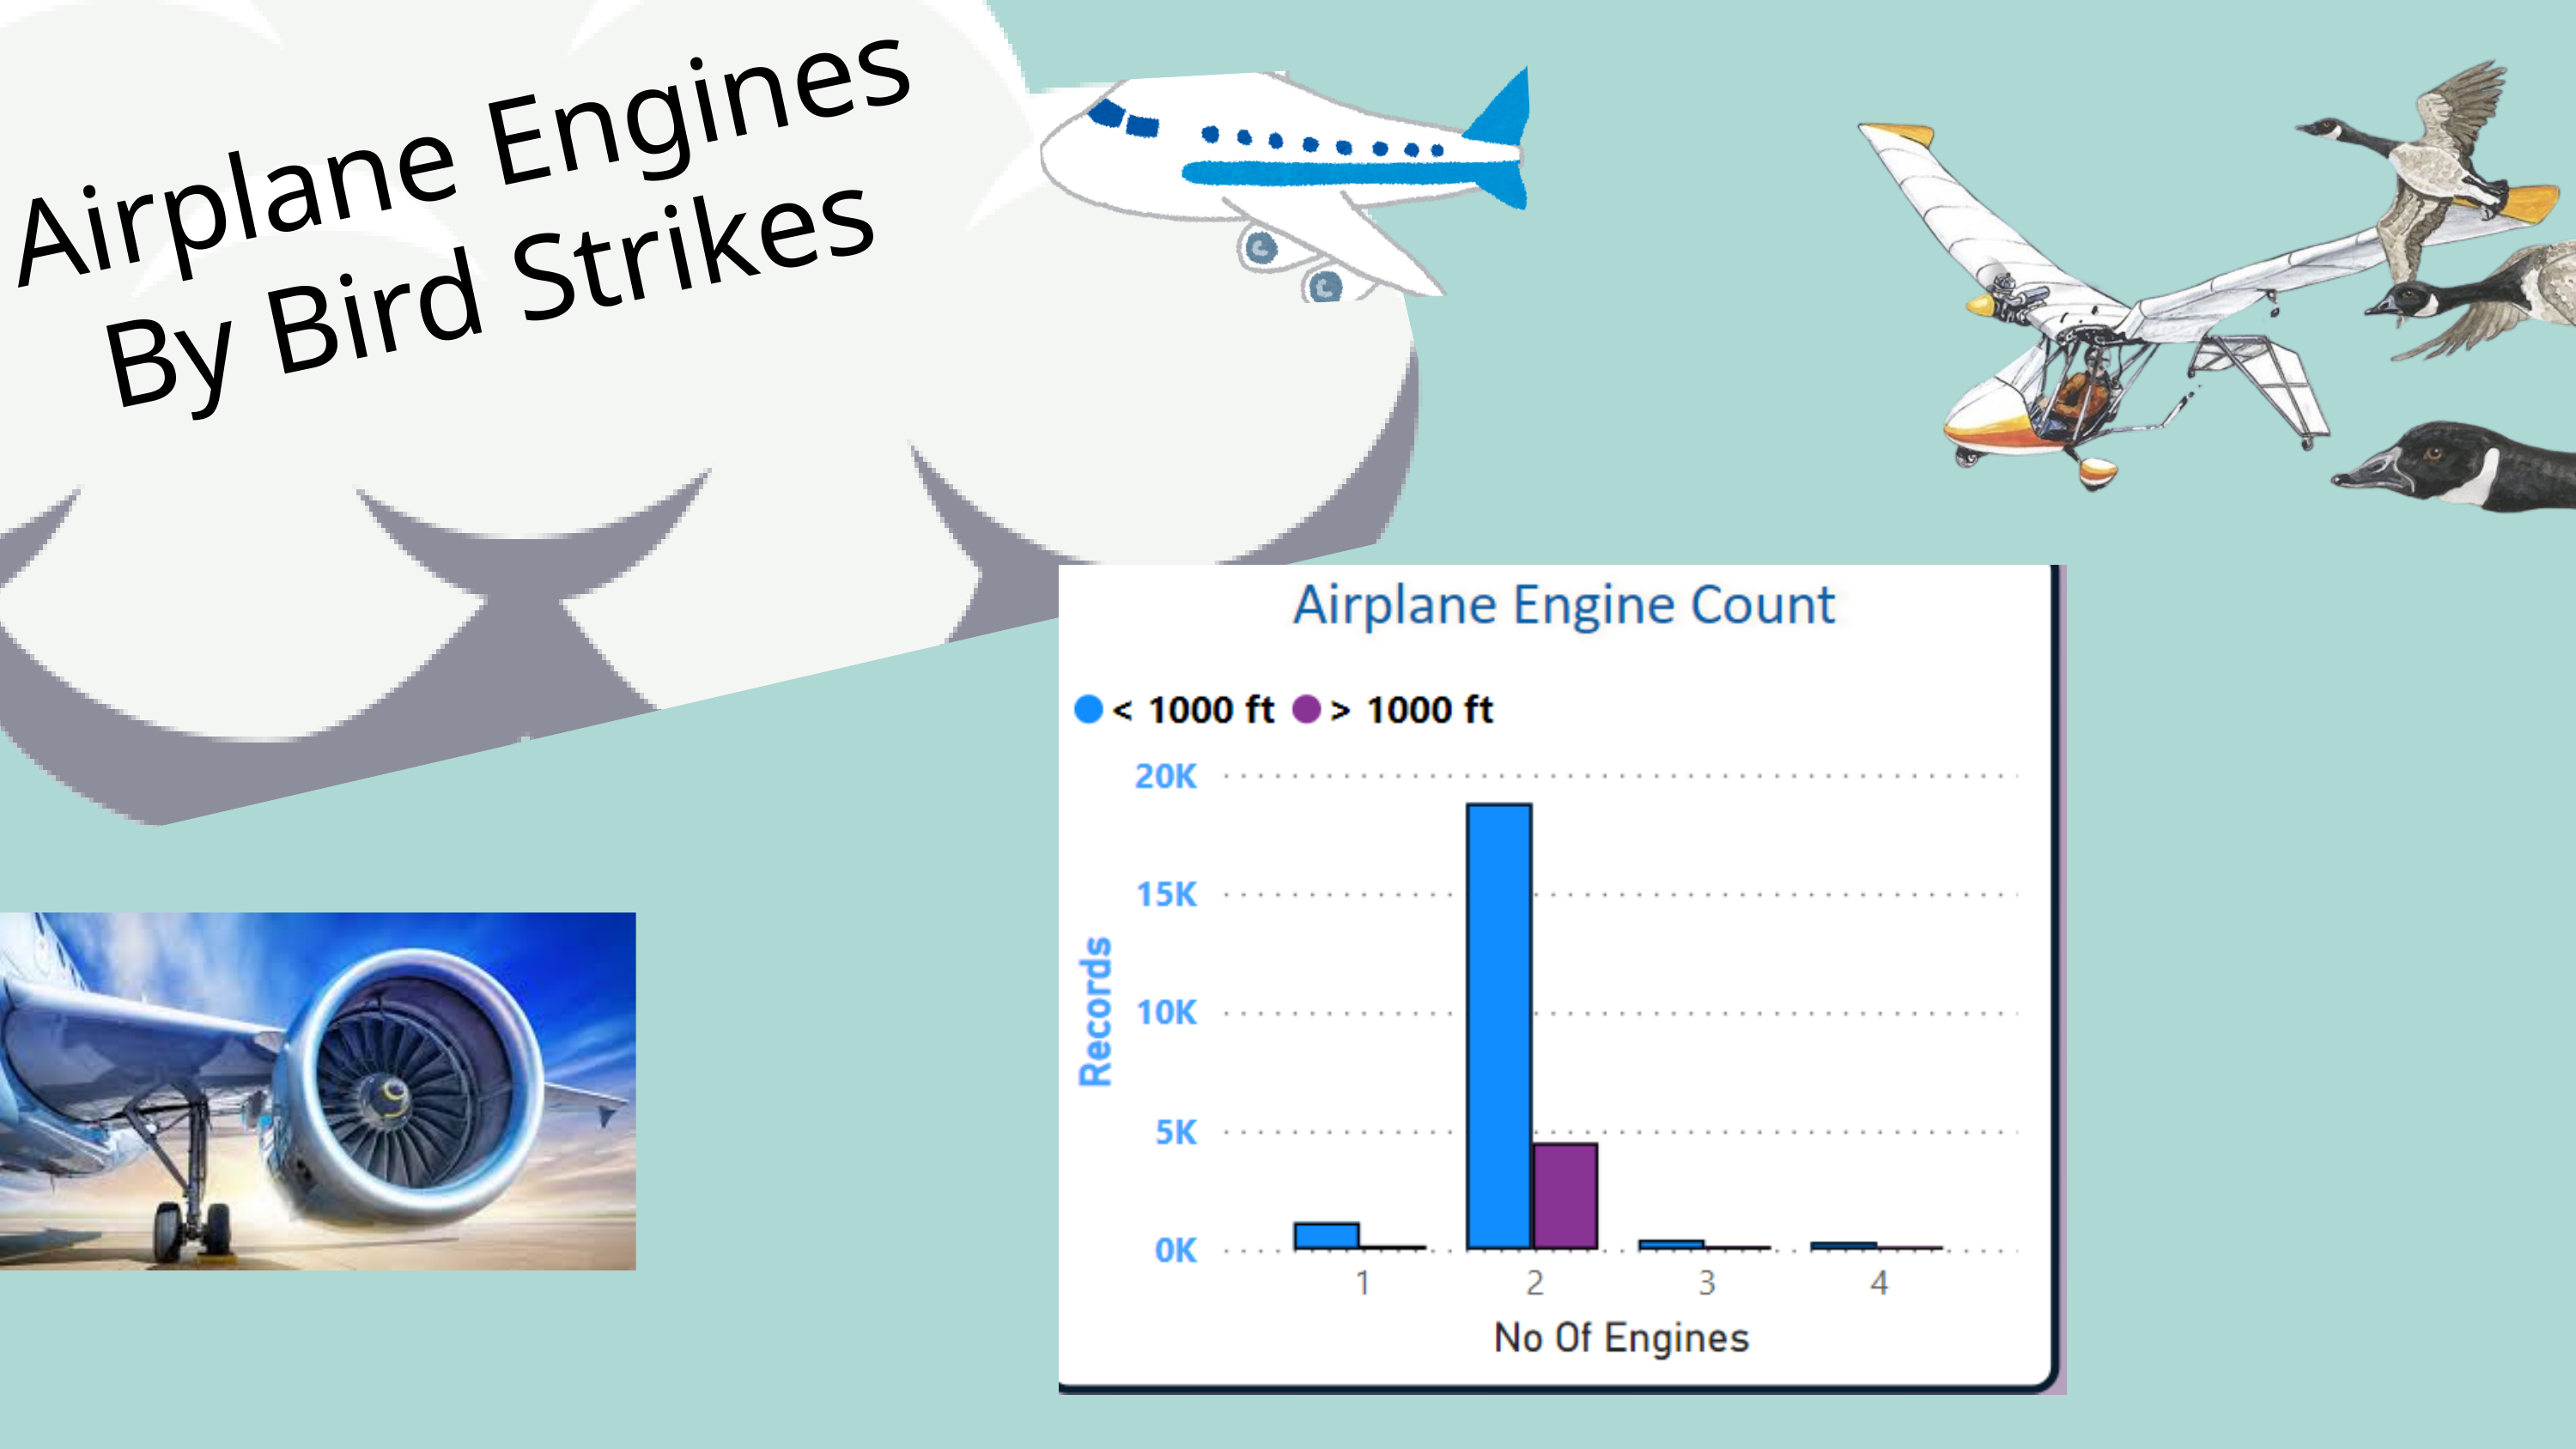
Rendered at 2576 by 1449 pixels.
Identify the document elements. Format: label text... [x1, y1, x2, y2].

text_box [1834, 0, 2576, 602]
text_box Airplane Engines By Bird Strikes [0, 0, 997, 457]
text_box [1036, 58, 1540, 318]
text_box [0, 0, 1457, 864]
text_box [1059, 565, 2068, 1395]
text_box [0, 912, 636, 1270]
